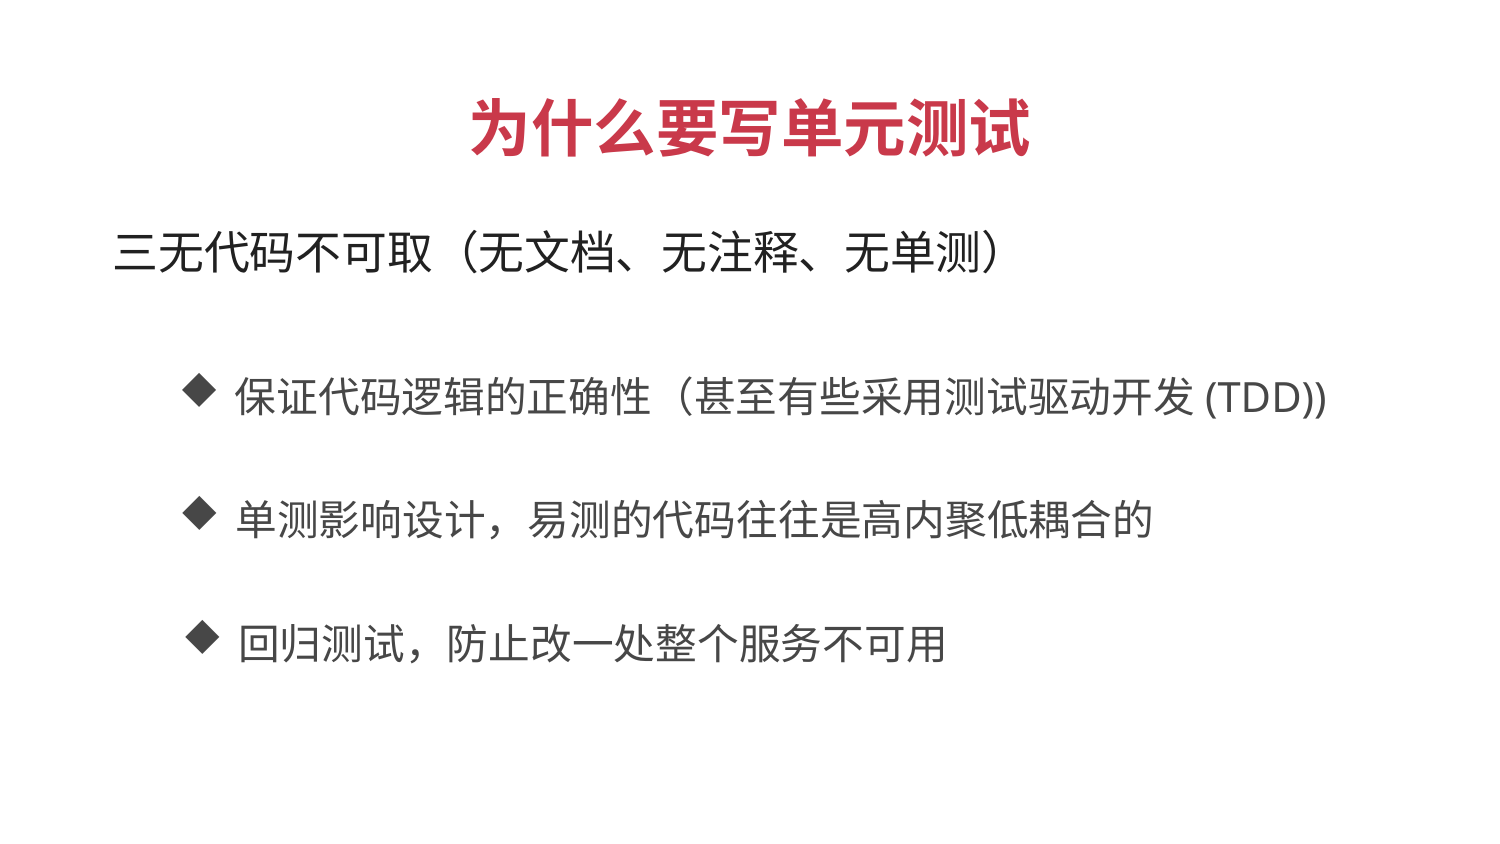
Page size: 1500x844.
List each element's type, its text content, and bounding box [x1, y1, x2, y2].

list 三无代码不可取（无文档、无注释、无单测） [76, 208, 1427, 293]
text_box 保证代码逻辑的正确性（甚至有些采用测试驱动开发(TDD)) [88, 363, 1494, 428]
text_box 单测影响设计，易测的代码往往是高内聚低耦合的 [89, 486, 1495, 552]
text_box 为什么要写单元测试 [453, 81, 1047, 172]
text_box 回归测试，防止改一处整个服务不可用 [91, 610, 1497, 675]
